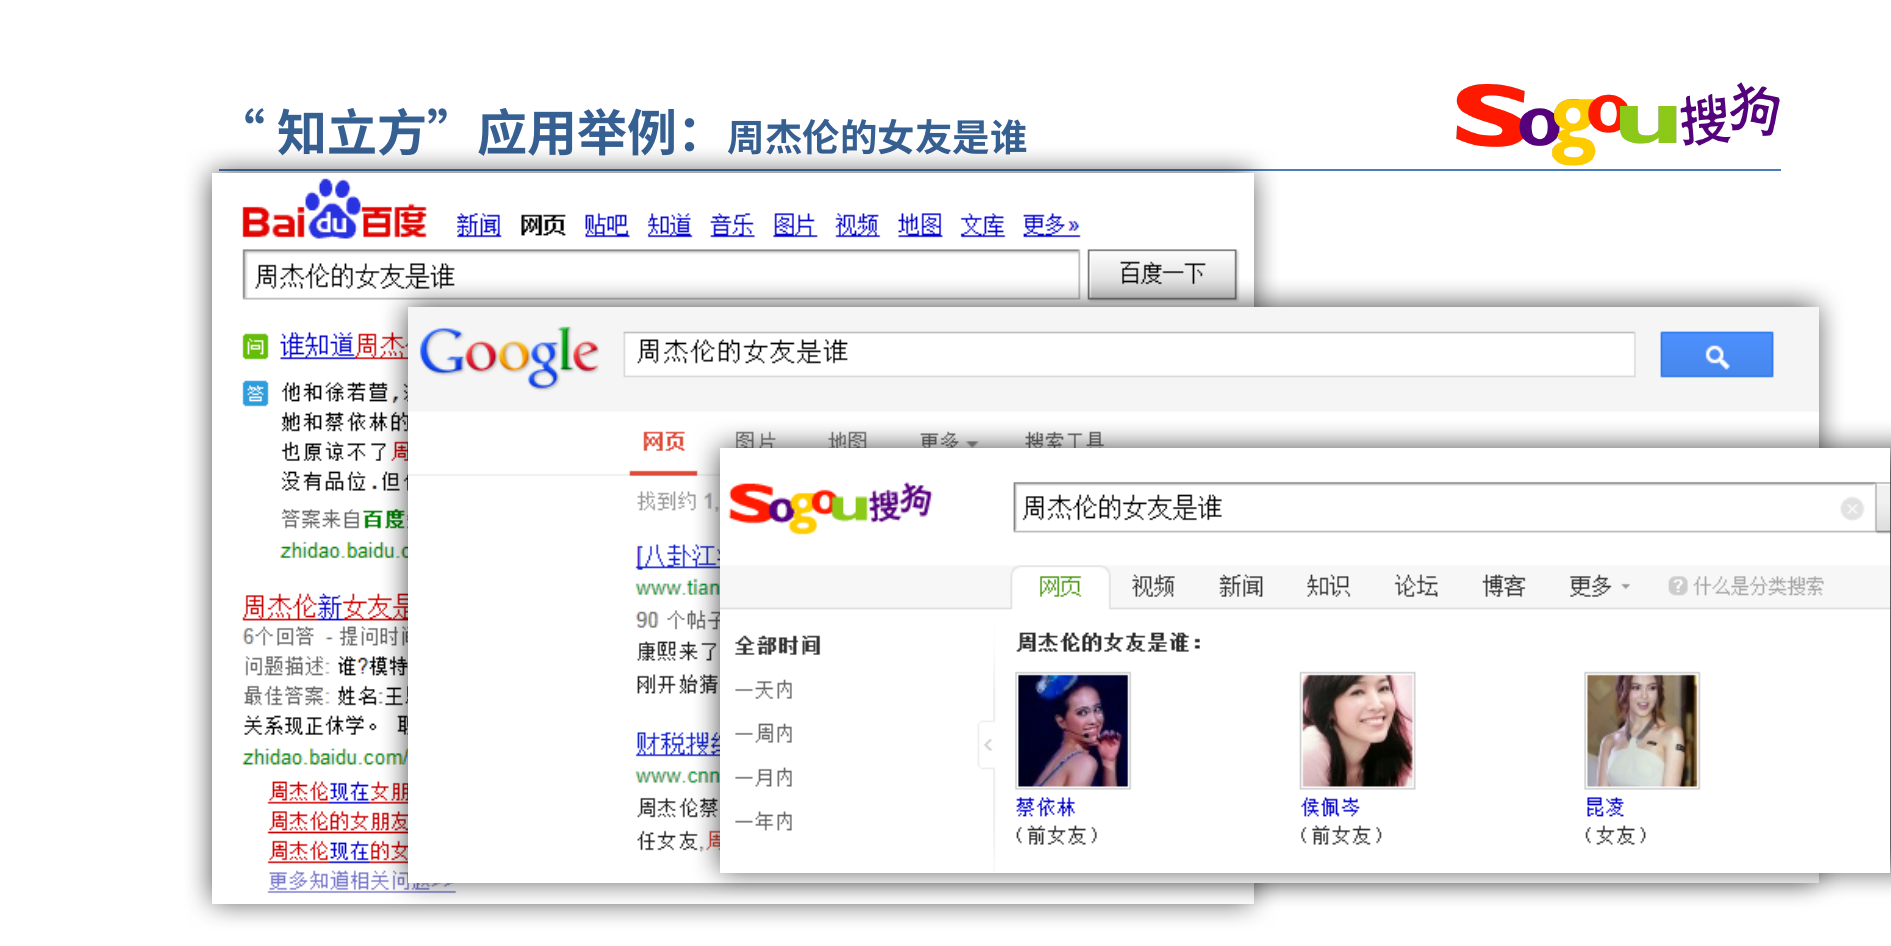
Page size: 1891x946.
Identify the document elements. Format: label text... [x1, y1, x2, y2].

text_box “知立方”应用举例：周杰伦的女友是谁 [200, 94, 1430, 169]
picture [1450, 81, 1782, 167]
picture [212, 173, 1891, 904]
